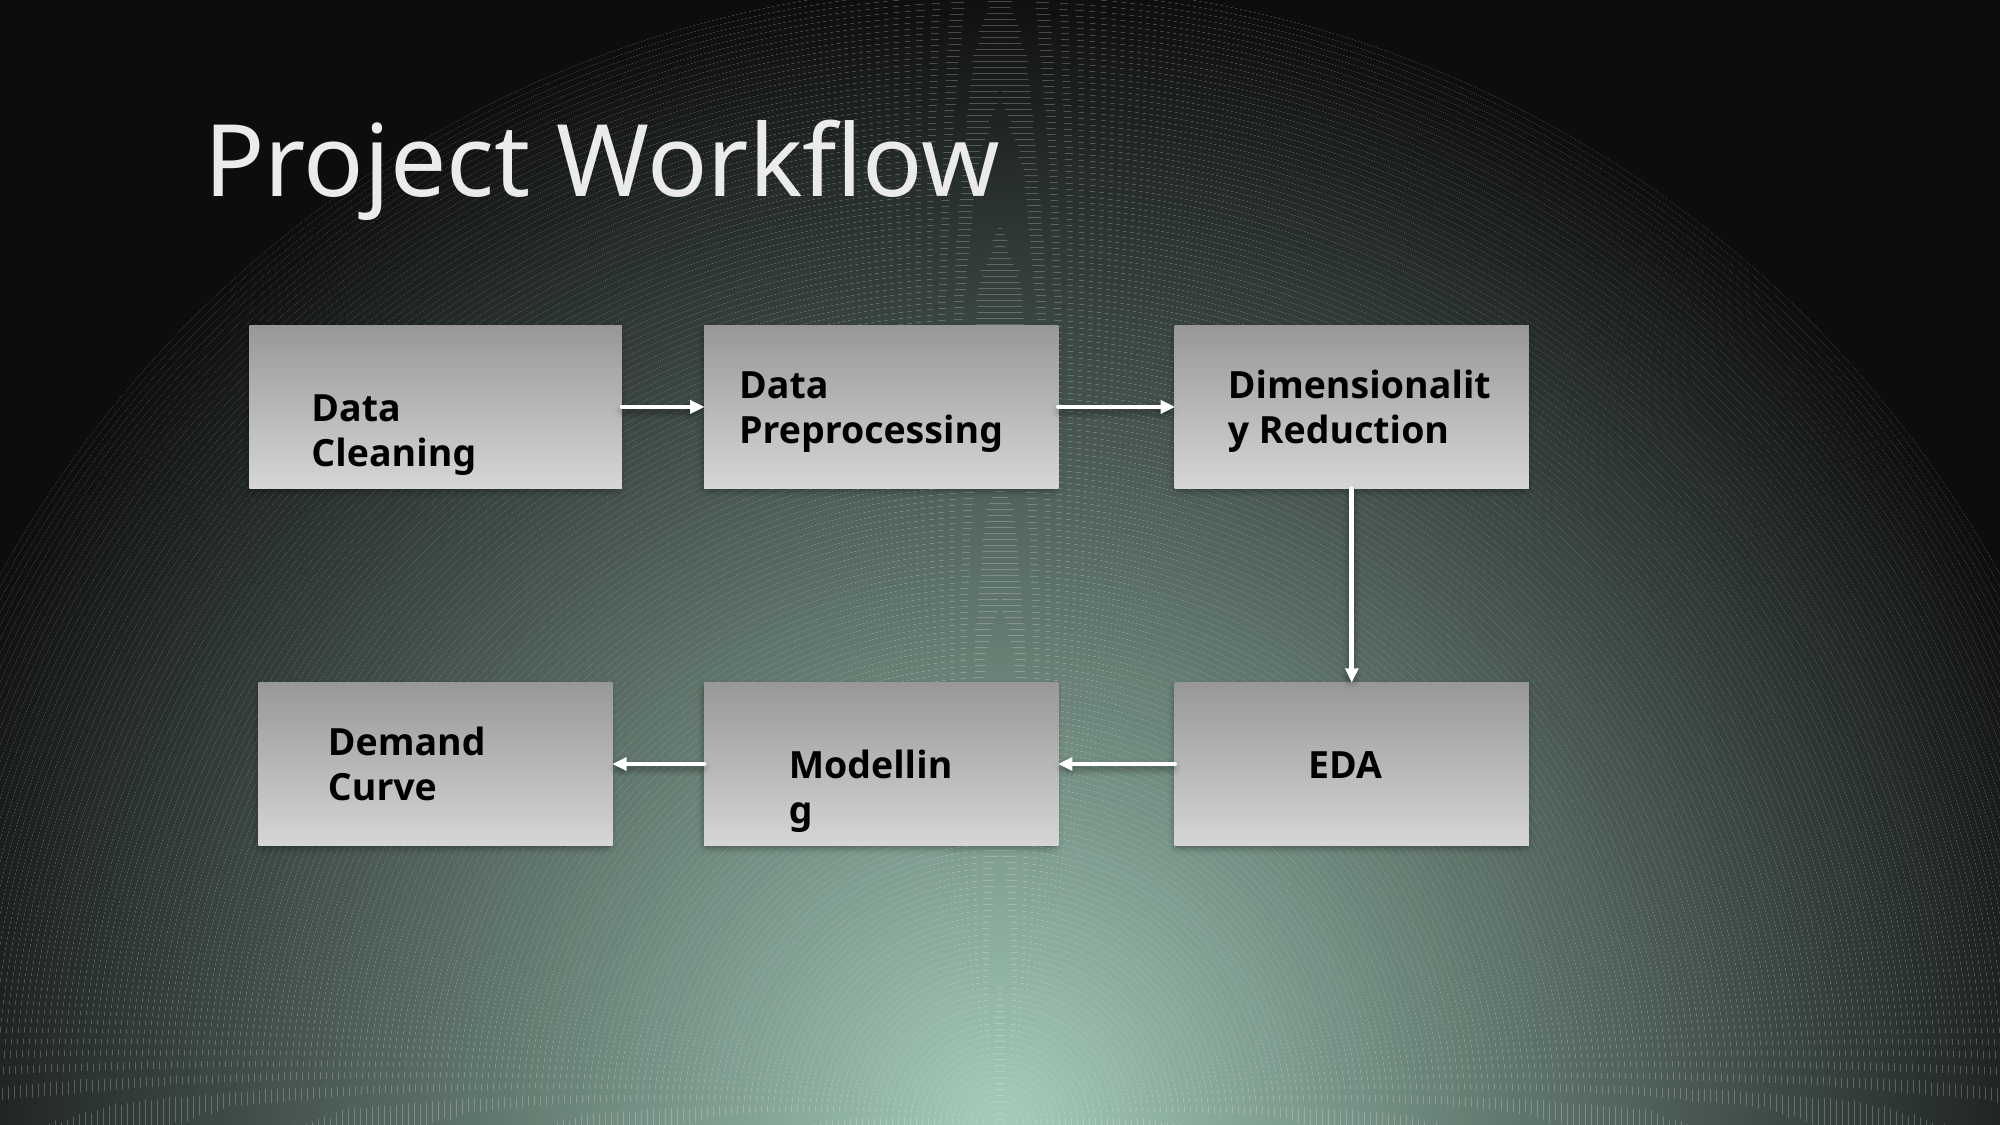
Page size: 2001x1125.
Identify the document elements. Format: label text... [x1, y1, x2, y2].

text_box Data Cleaning [296, 376, 587, 482]
text_box [1173, 324, 1530, 490]
text_box [248, 324, 623, 490]
text_box Modelling [774, 733, 985, 839]
text_box [703, 681, 1060, 847]
text_box Data Preprocessing [724, 353, 1039, 459]
text_box [1173, 681, 1530, 847]
text_box Dimensionality Reduction [1213, 353, 1522, 459]
text_box [257, 681, 614, 847]
text_box EDA [1293, 733, 1411, 794]
title Project Workflow [189, 89, 1638, 239]
text_box [703, 324, 1060, 490]
text_box Demand Curve [313, 710, 524, 816]
